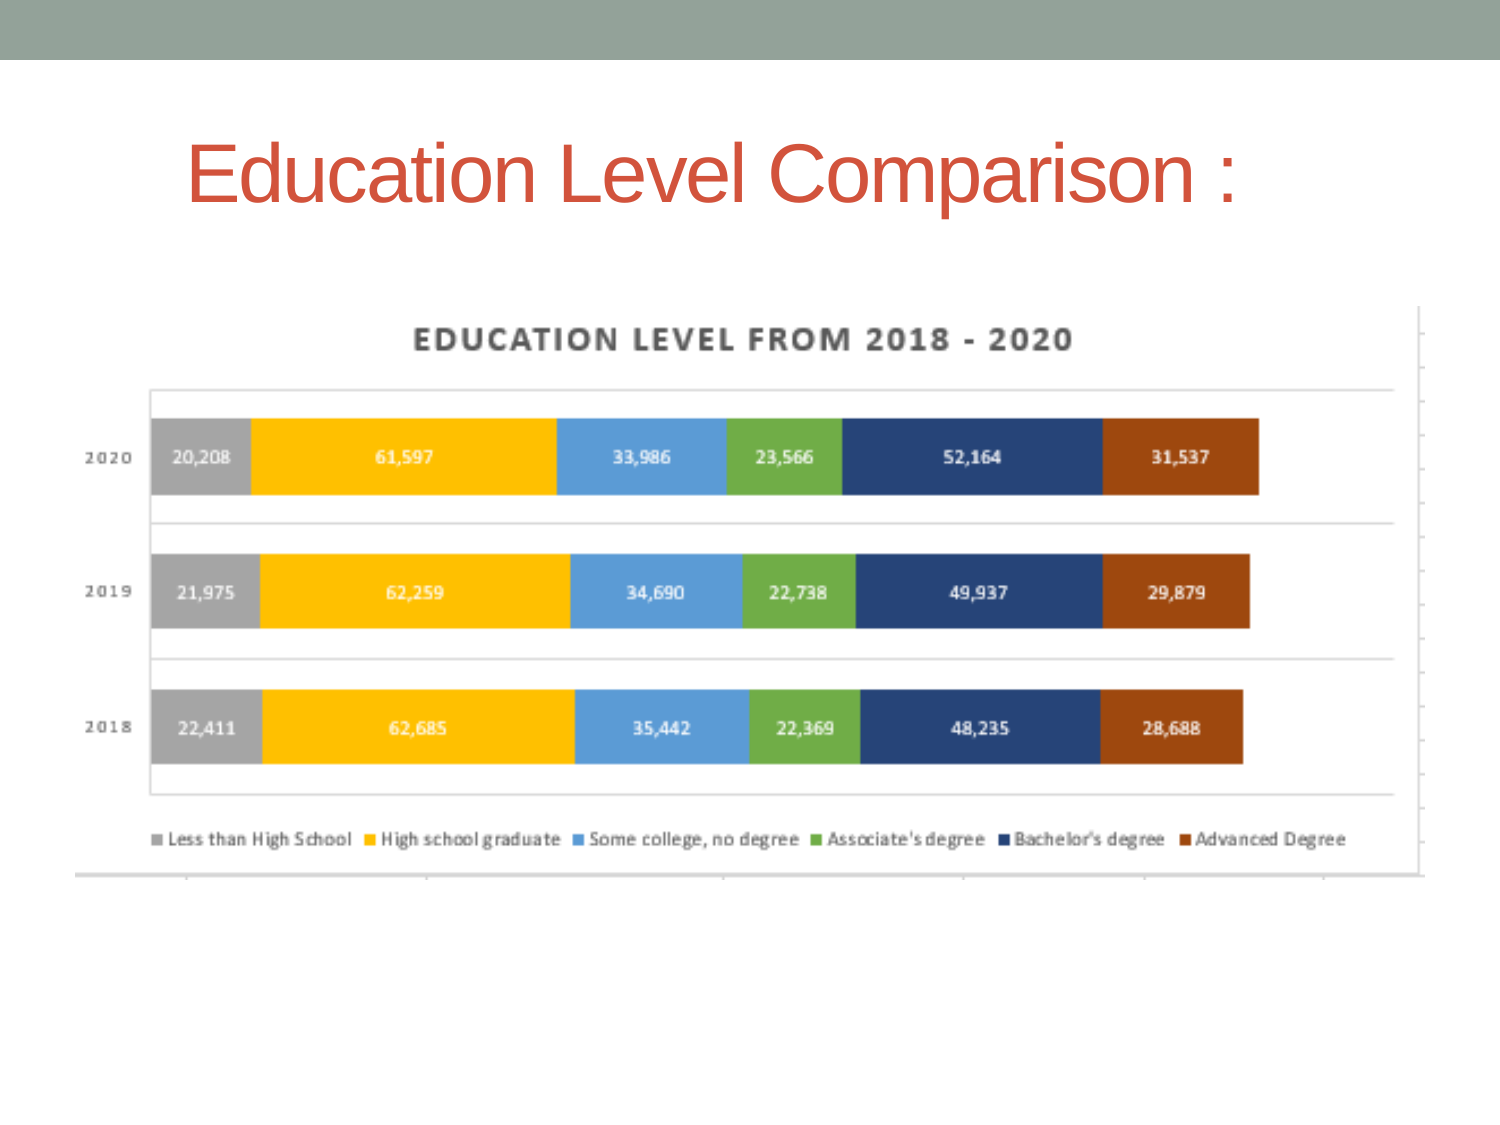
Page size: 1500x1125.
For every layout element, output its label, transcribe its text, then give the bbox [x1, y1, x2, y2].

picture [74, 306, 1426, 881]
title Education Level Comparison : [0, 87, 1425, 250]
